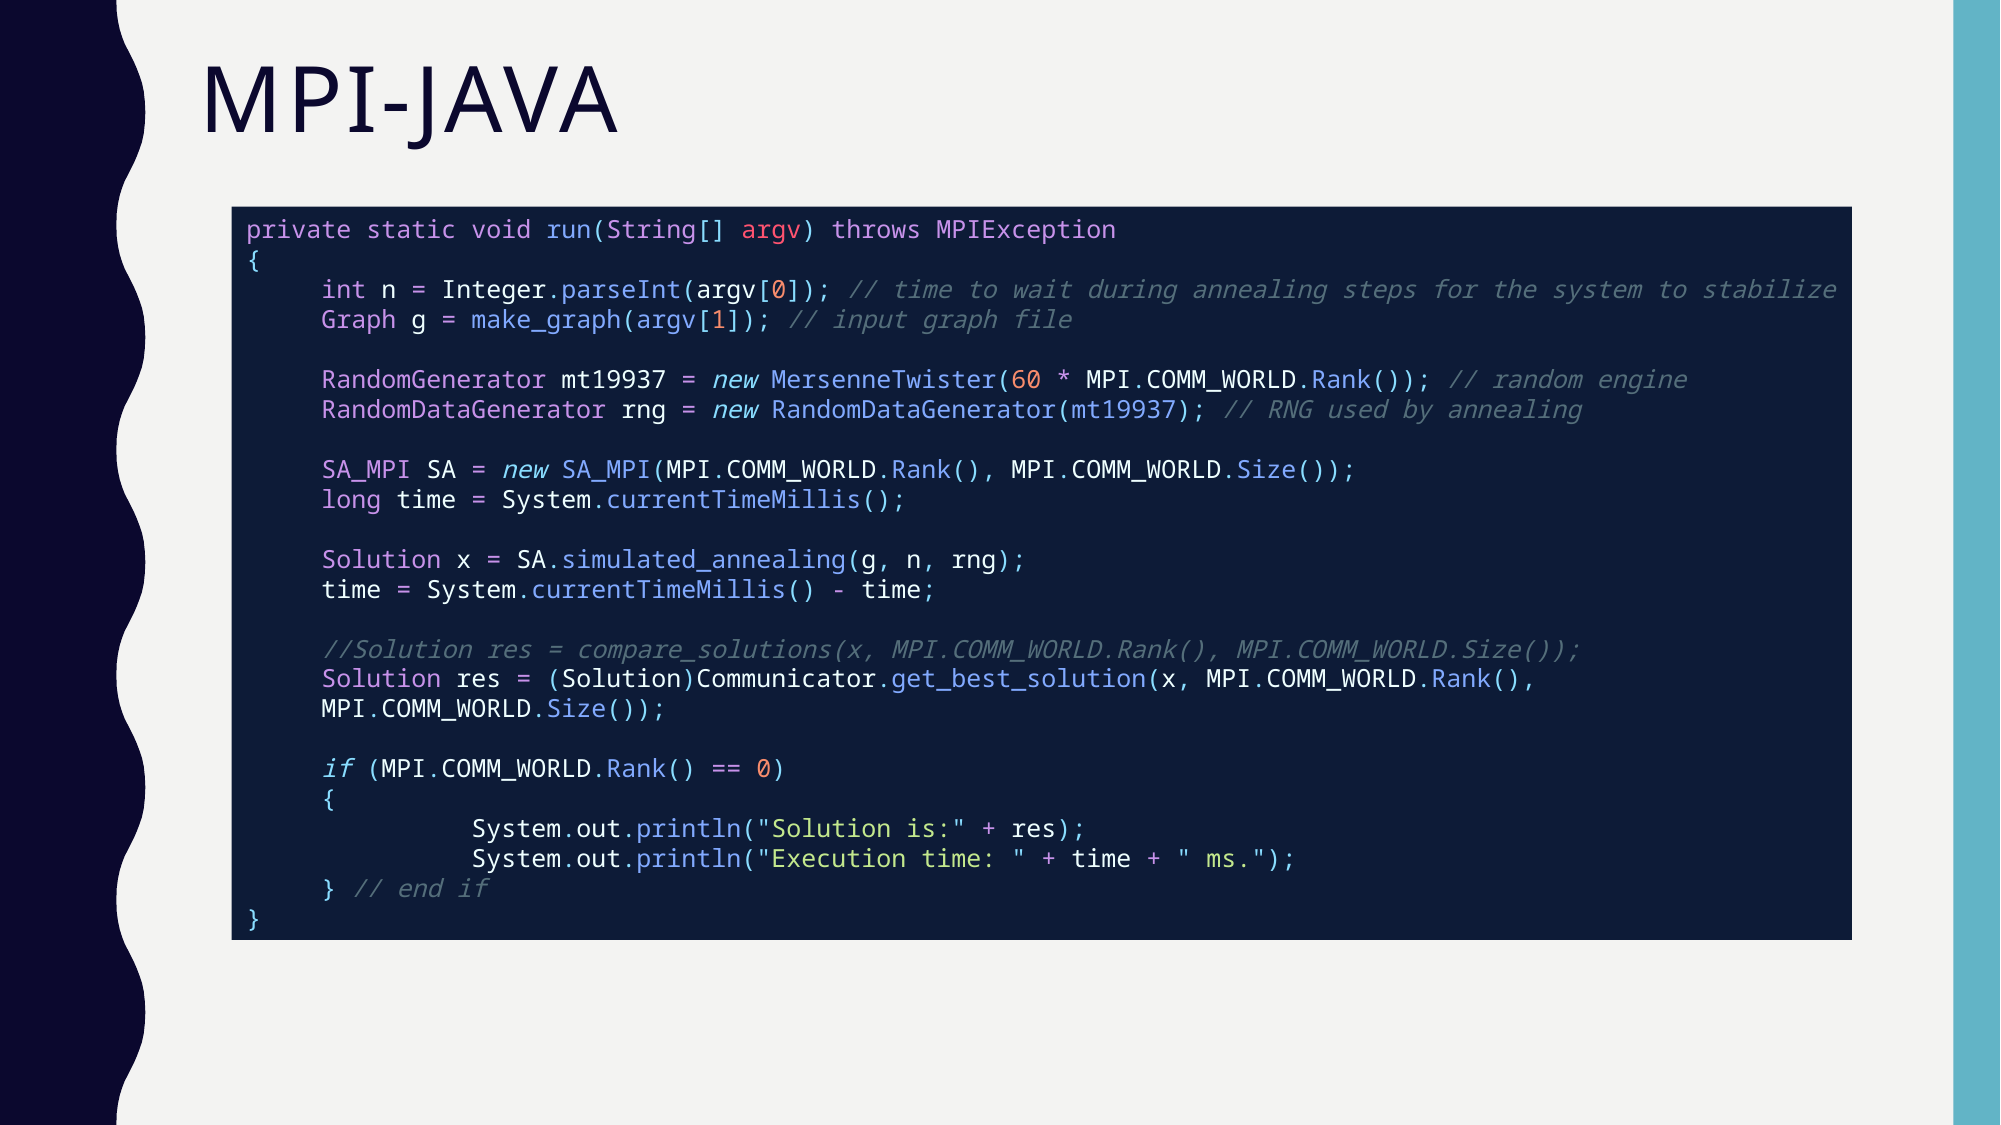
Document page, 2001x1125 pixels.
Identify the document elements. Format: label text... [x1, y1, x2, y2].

text_box private static void run(String[] argv) throws MPIException { int n = Integer.parseInt(argv[0]); // time to wait during annealing steps for the system to stabilize Graph g = make_graph(argv[1]); // input graph file RandomGenerator mt19937 = new MersenneTwister(60 * MPI.COMM_WORLD.Rank()); // random engine RandomDataGenerator rng = new RandomDataGenerator(mt19937); // RNG used by annealing SA_MPI SA = new SA_MPI(MPI.COMM_WORLD.Rank(), MPI.COMM_WORLD.Size()); long time = System.currentTimeMillis(); Solution x = SA.simulated_annealing(g, n, rng); time = System.currentTimeMillis() - time; //Solution res = compare_solutions(x, MPI.COMM_WORLD.Rank(), MPI.COMM_WORLD.Size()); Solution res = (Solution)Communicator.get_best_solution(x, MPI.COMM_WORLD.Rank(), MPI.COMM_WORLD.Size()); if (MPI.COMM_WORLD.Rank() == 0) { System.out.println("Solution is:" + res); System.out.println("Execution time: " + time + " ms."); } // end if } [231, 206, 1852, 940]
title Mpi-java [184, 46, 1210, 153]
